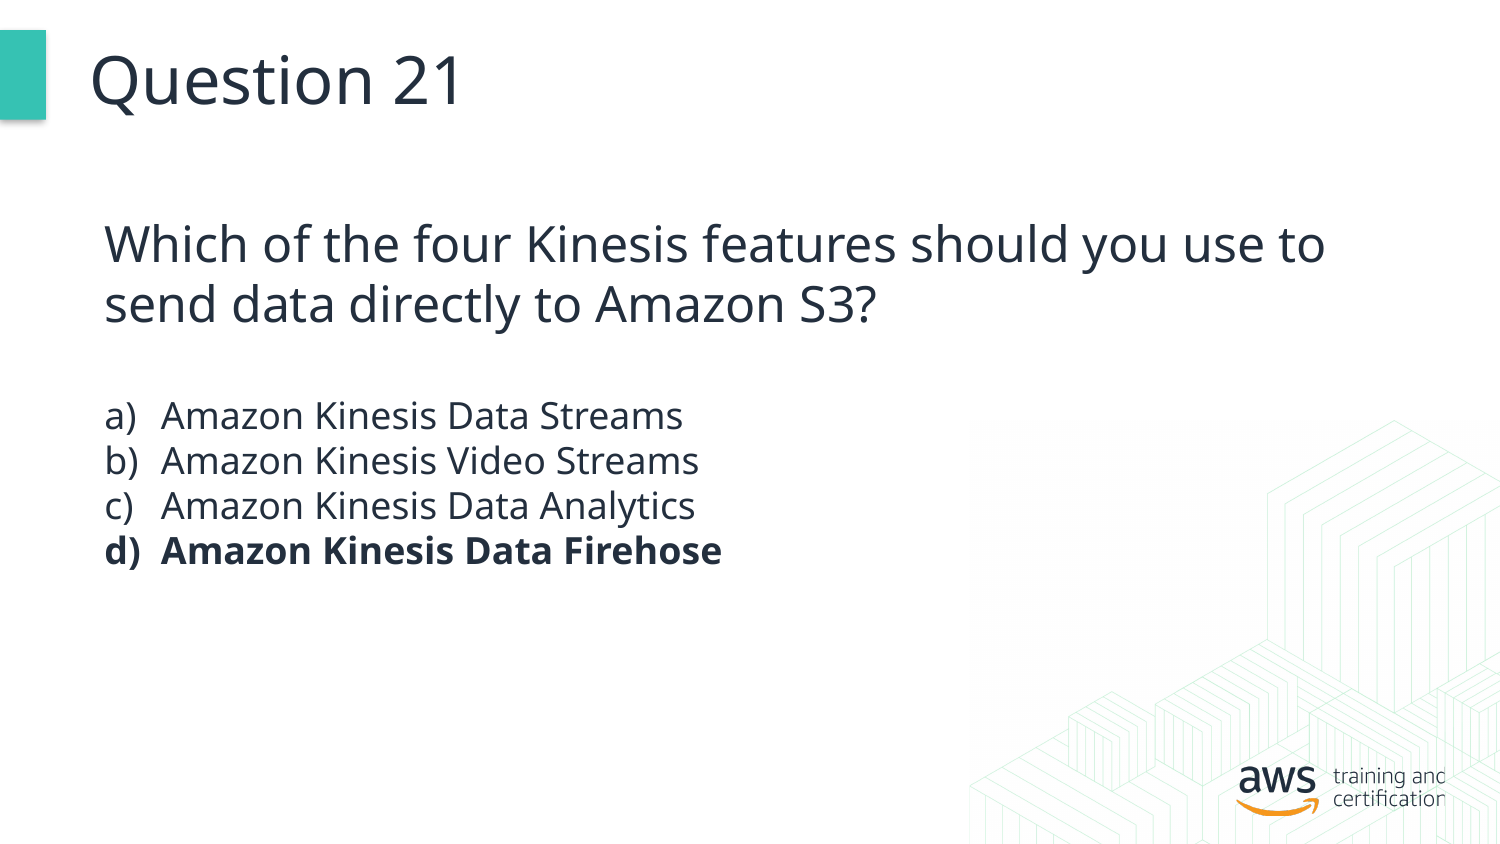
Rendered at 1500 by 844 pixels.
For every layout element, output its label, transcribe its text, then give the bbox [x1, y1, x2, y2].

text_box Which of the four Kinesis features should you use to send data directly to Amazon S3? Amazon Kinesis Data Streams Amazon Kinesis Video Streams Amazon Kinesis Data Analytics Amazon Kinesis Data Firehose [89, 205, 1416, 722]
title Question 21 [75, 30, 1402, 120]
